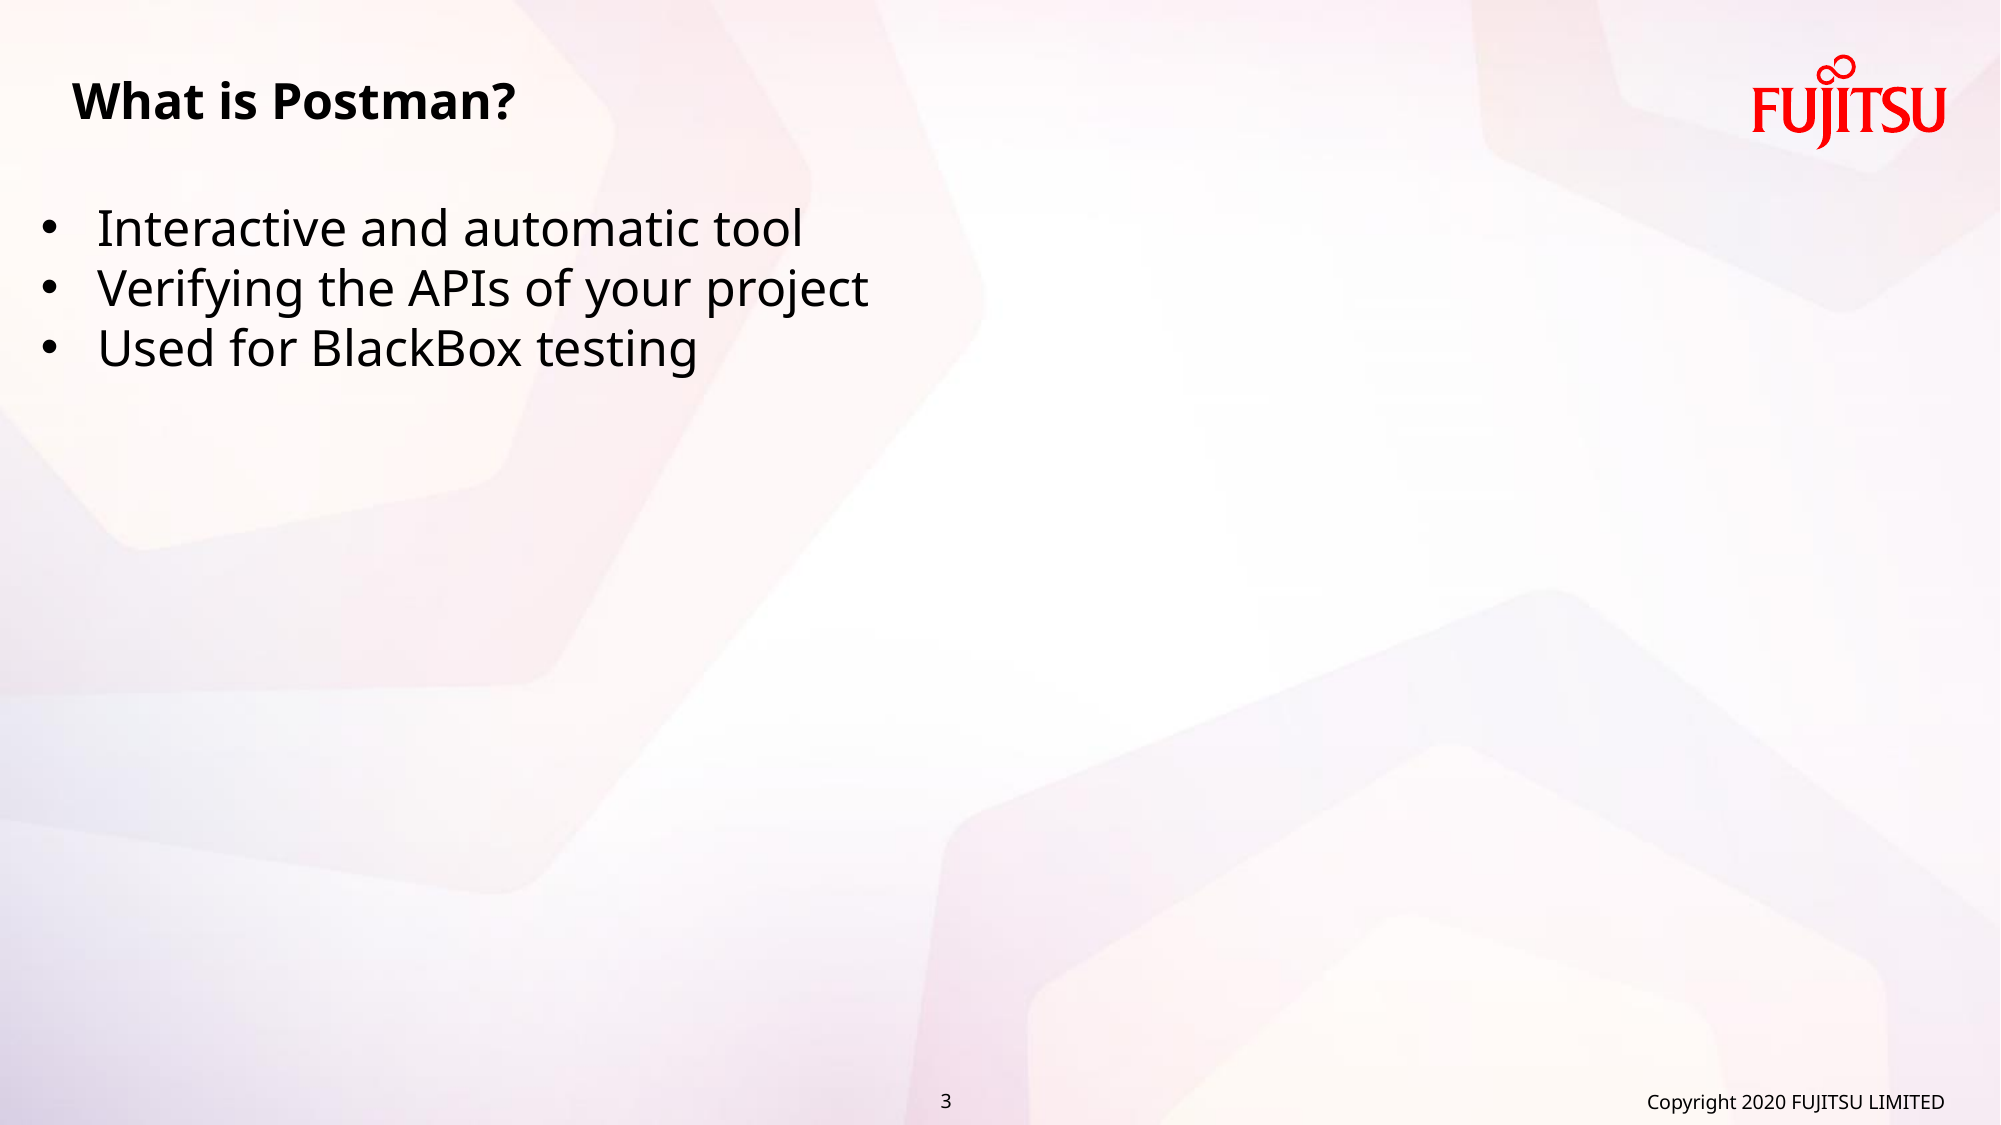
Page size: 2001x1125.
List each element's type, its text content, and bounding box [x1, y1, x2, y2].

slide_number 3 [940, 1079, 1059, 1124]
picture [0, 0, 2000, 1125]
text_box What is Postman? [72, 36, 1723, 170]
footer Copyright 2020 FUJITSU LIMITED [1078, 1079, 1946, 1124]
text_box Interactive and automatic tool Verifying the APIs of your project Used for BlackBox testing [26, 189, 885, 384]
